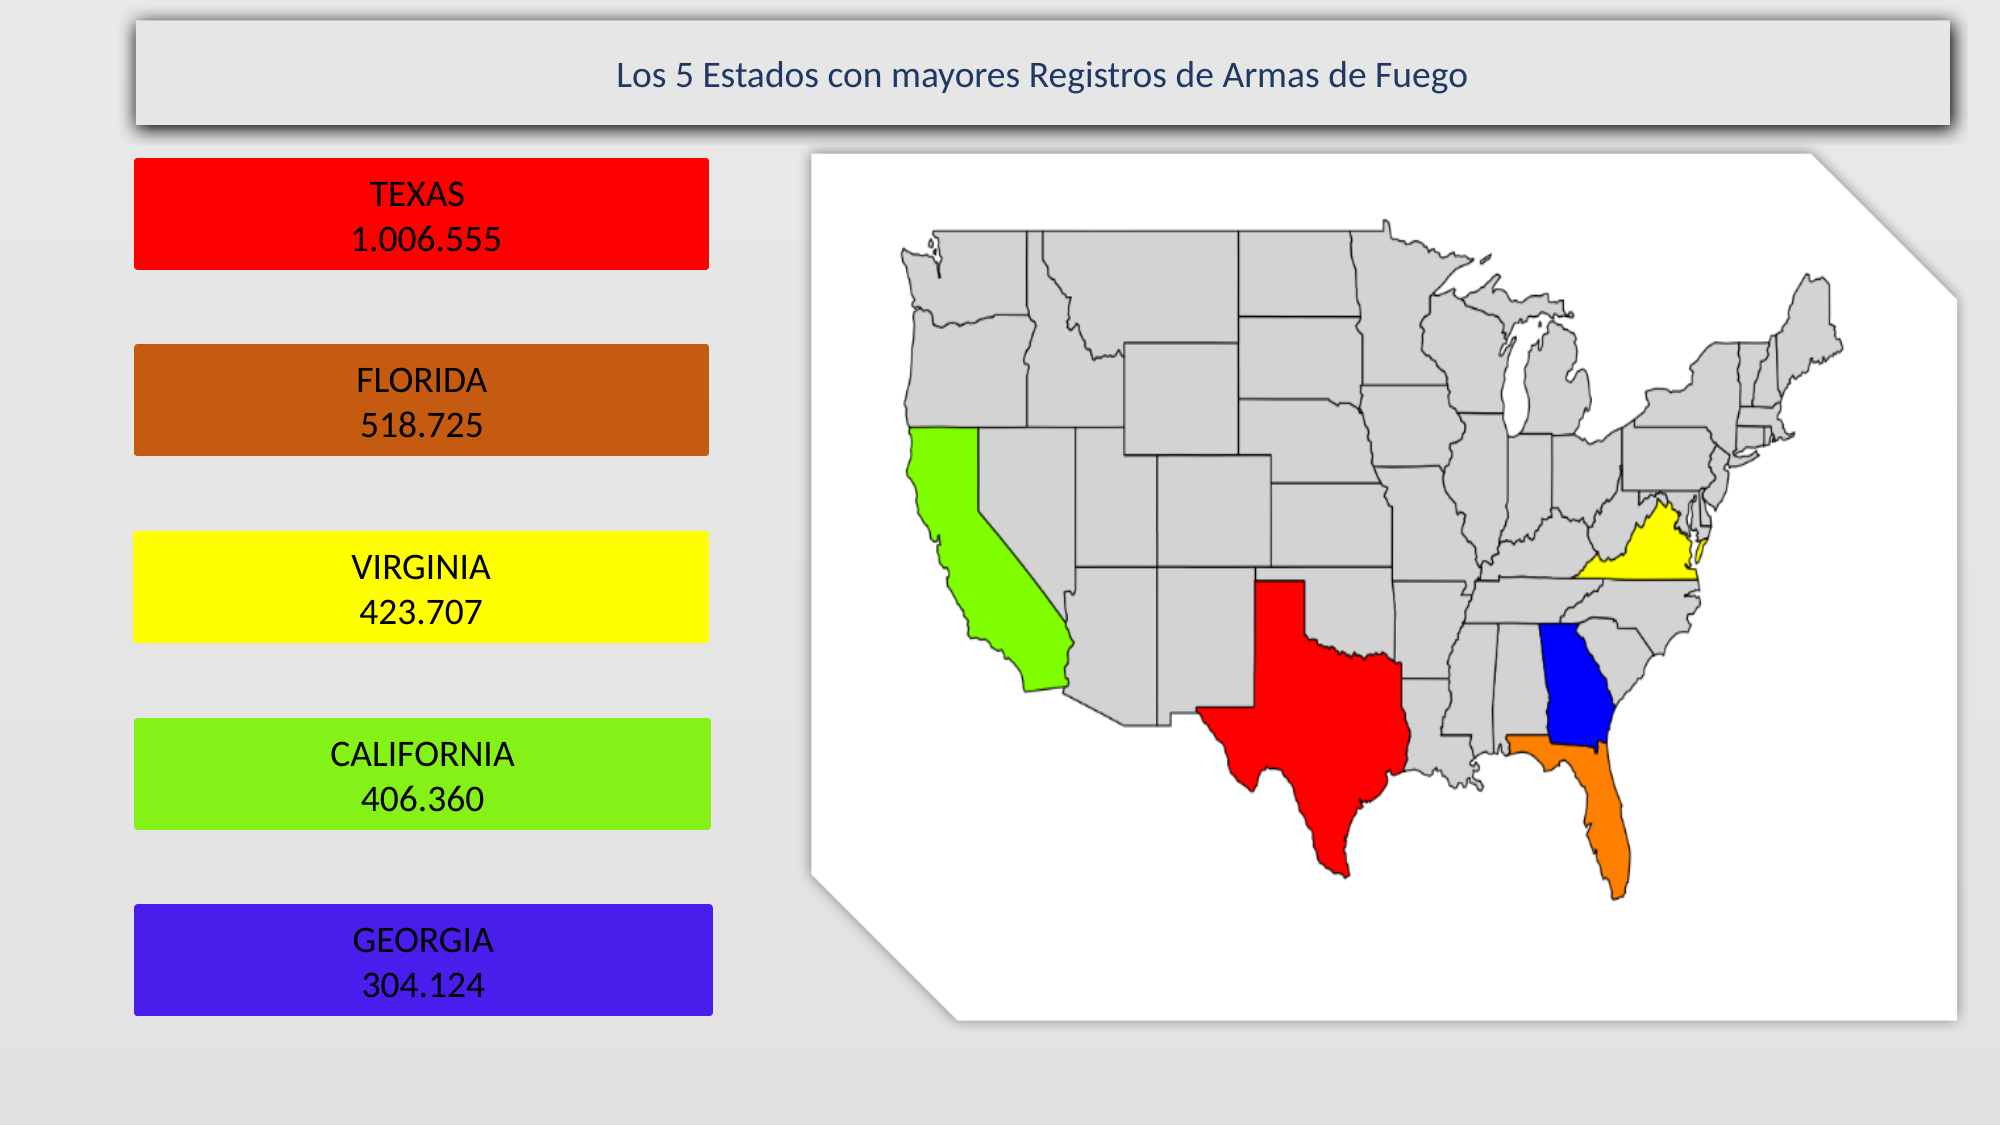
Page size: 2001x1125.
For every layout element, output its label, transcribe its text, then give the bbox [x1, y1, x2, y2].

text_box TEXAS 1.006.555 [134, 158, 709, 270]
text_box FLORIDA 518.725 [134, 344, 709, 456]
text_box CALIFORNIA 406.360 [134, 718, 711, 830]
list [818, 160, 1951, 1014]
text_box GEORGIA 304.124 [134, 904, 713, 1016]
text_box Los 5 Estados con mayores Registros de Armas de Fuego [133, 17, 1953, 128]
text_box VIRGINIA 423.707 [133, 531, 709, 643]
